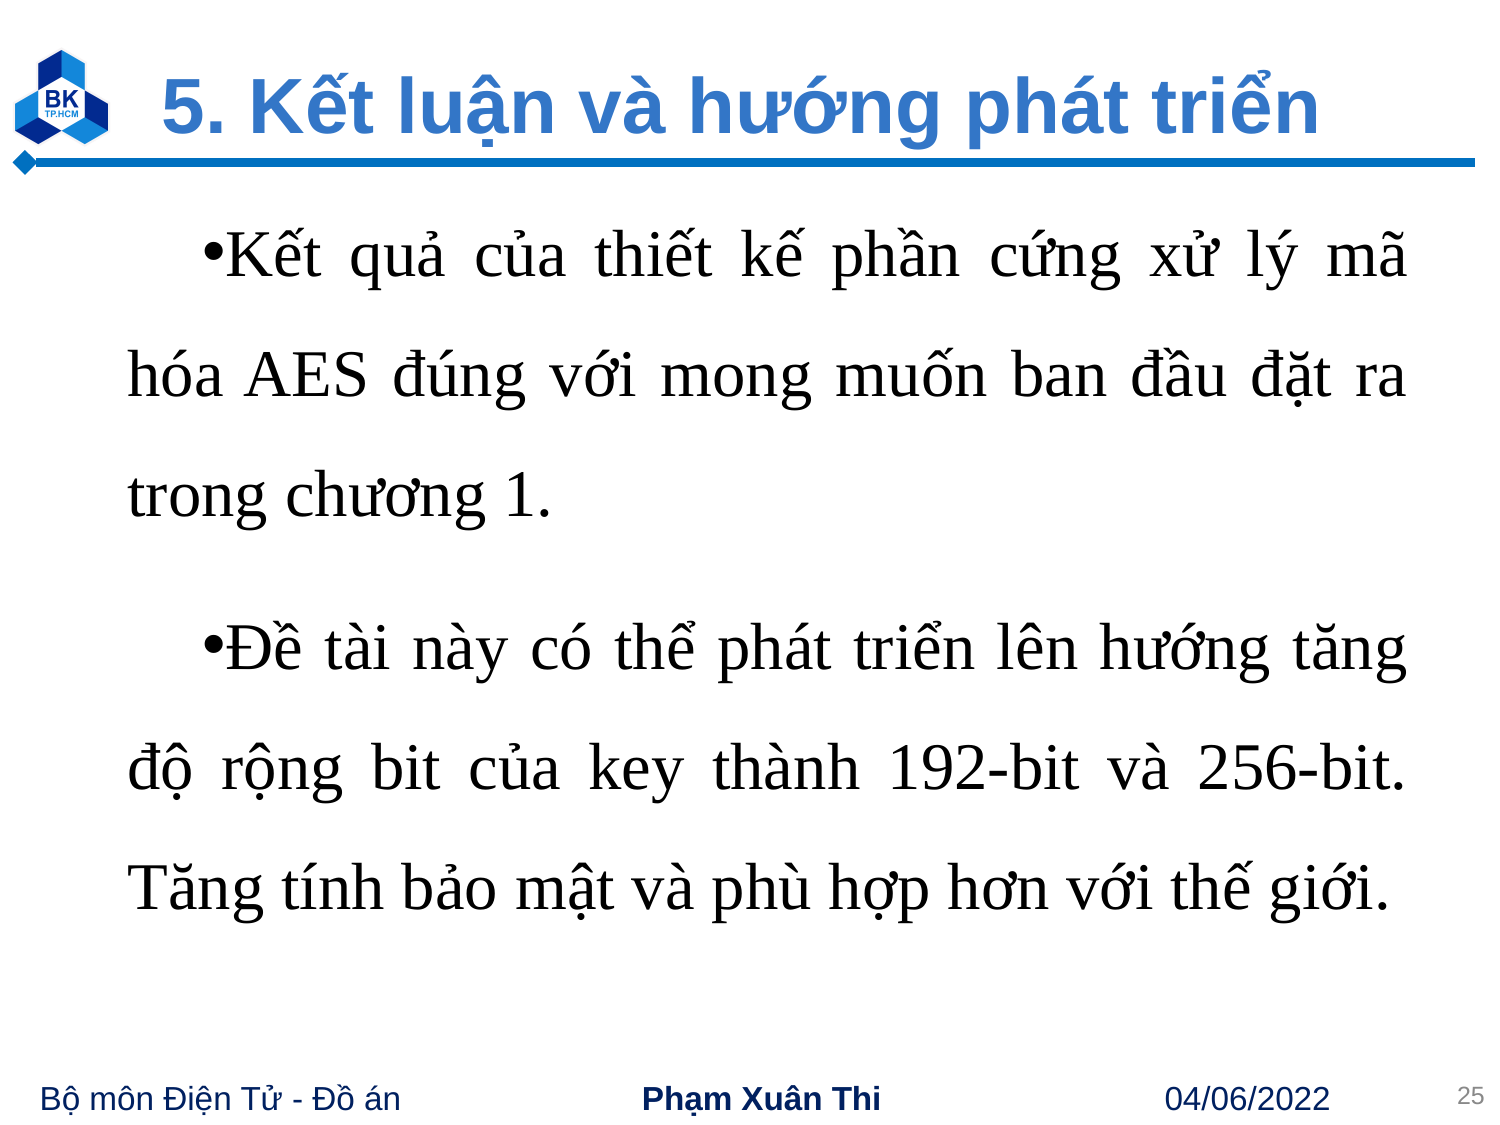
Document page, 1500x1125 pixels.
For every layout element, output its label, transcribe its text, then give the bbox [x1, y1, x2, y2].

slide_number 25 [1149, 1065, 1500, 1125]
picture [0, 35, 125, 155]
list Kết quả của thiết kế phần cứng xử lý mã hóa AES đúng với mong muốn ban đầu đặt ra trong chương 1. Đề tài này có thể phát triển lên hướng tăng độ rộng bit của key thành 192-bit và 256-bit. Tăng tính bảo mật và phù hợp hơn với thế giới. [112, 162, 1425, 1005]
title 5. Kết luận và hướng phát triển [146, 47, 1400, 159]
